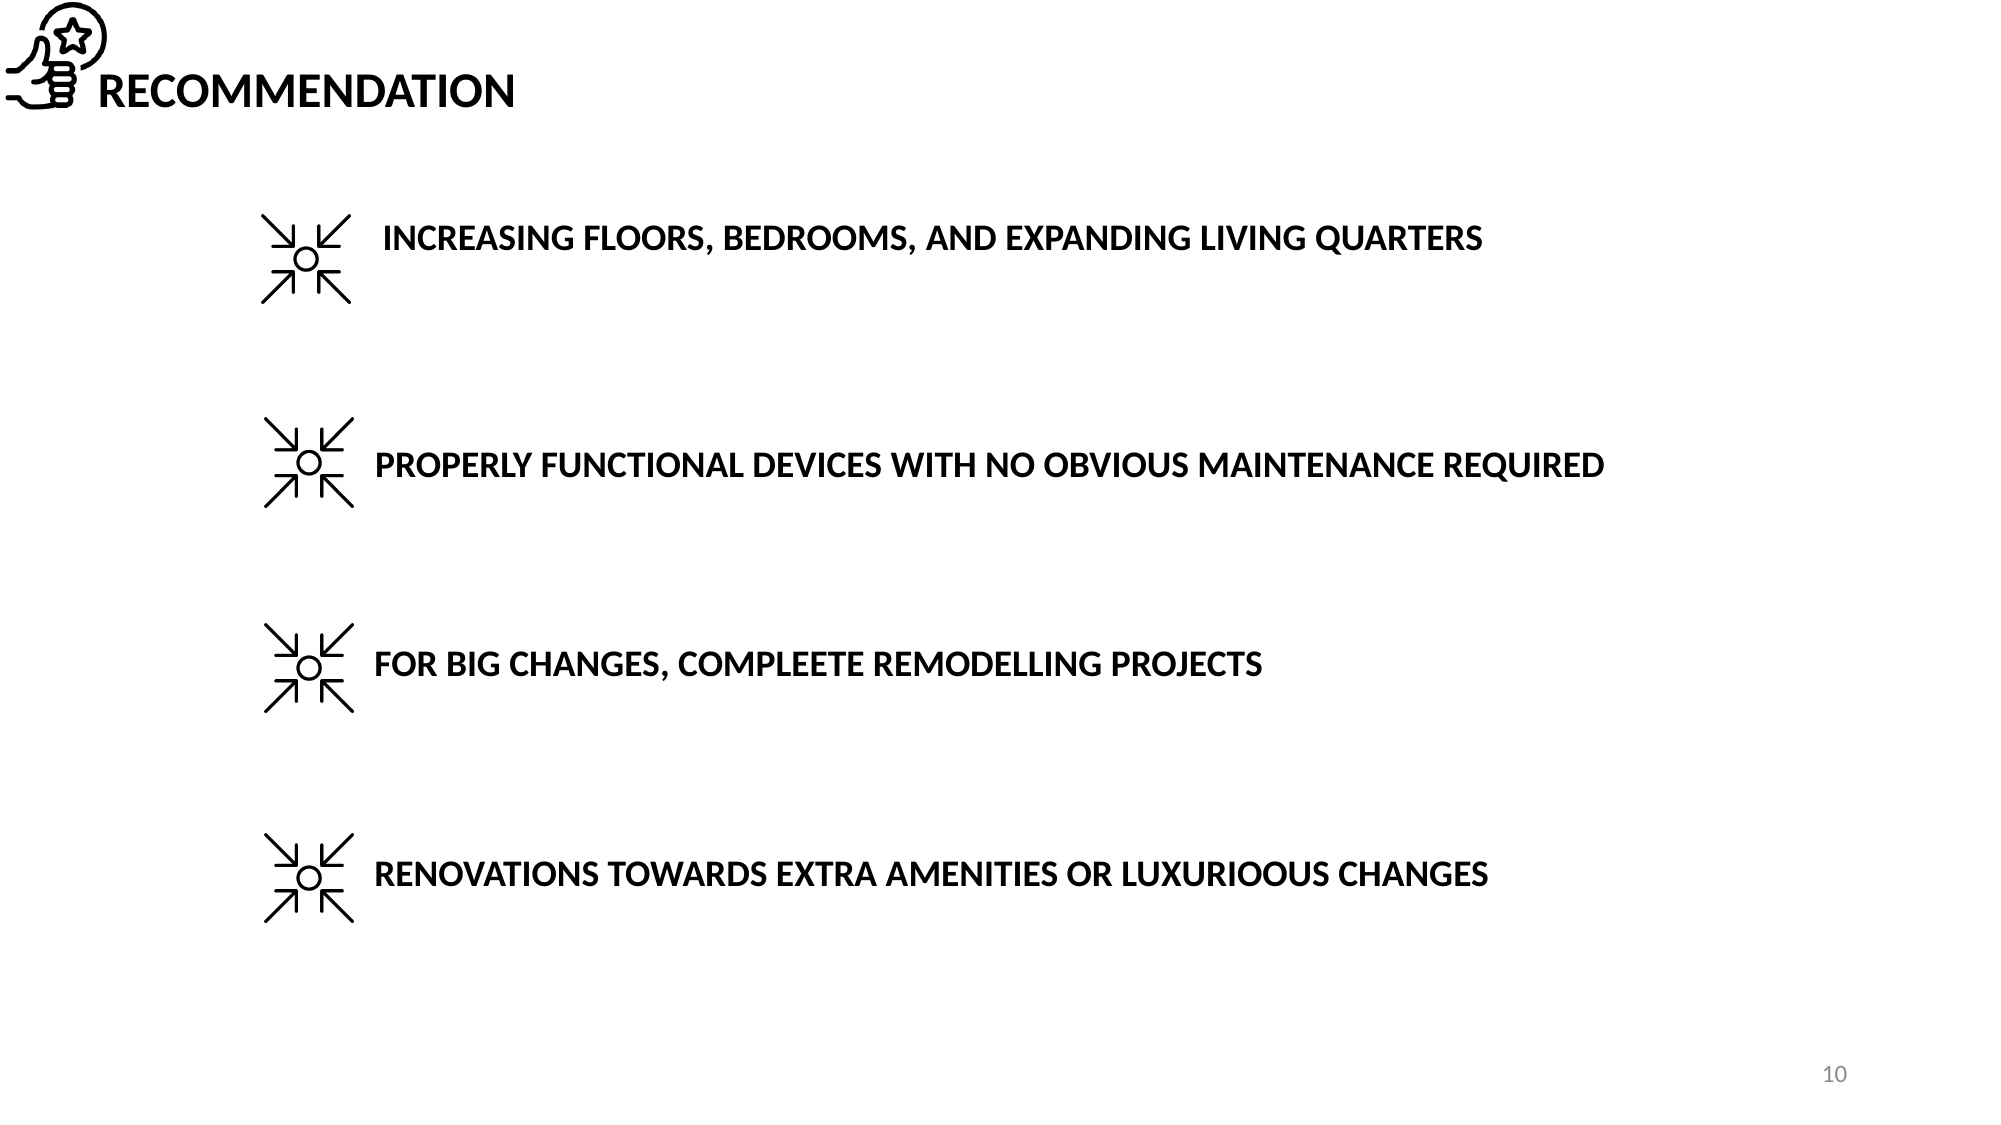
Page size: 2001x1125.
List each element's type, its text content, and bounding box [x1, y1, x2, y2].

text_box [264, 418, 1709, 508]
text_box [264, 623, 1764, 738]
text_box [264, 833, 1764, 948]
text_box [261, 205, 1716, 312]
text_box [0, 0, 574, 126]
slide_number 10 [1412, 1042, 1863, 1103]
